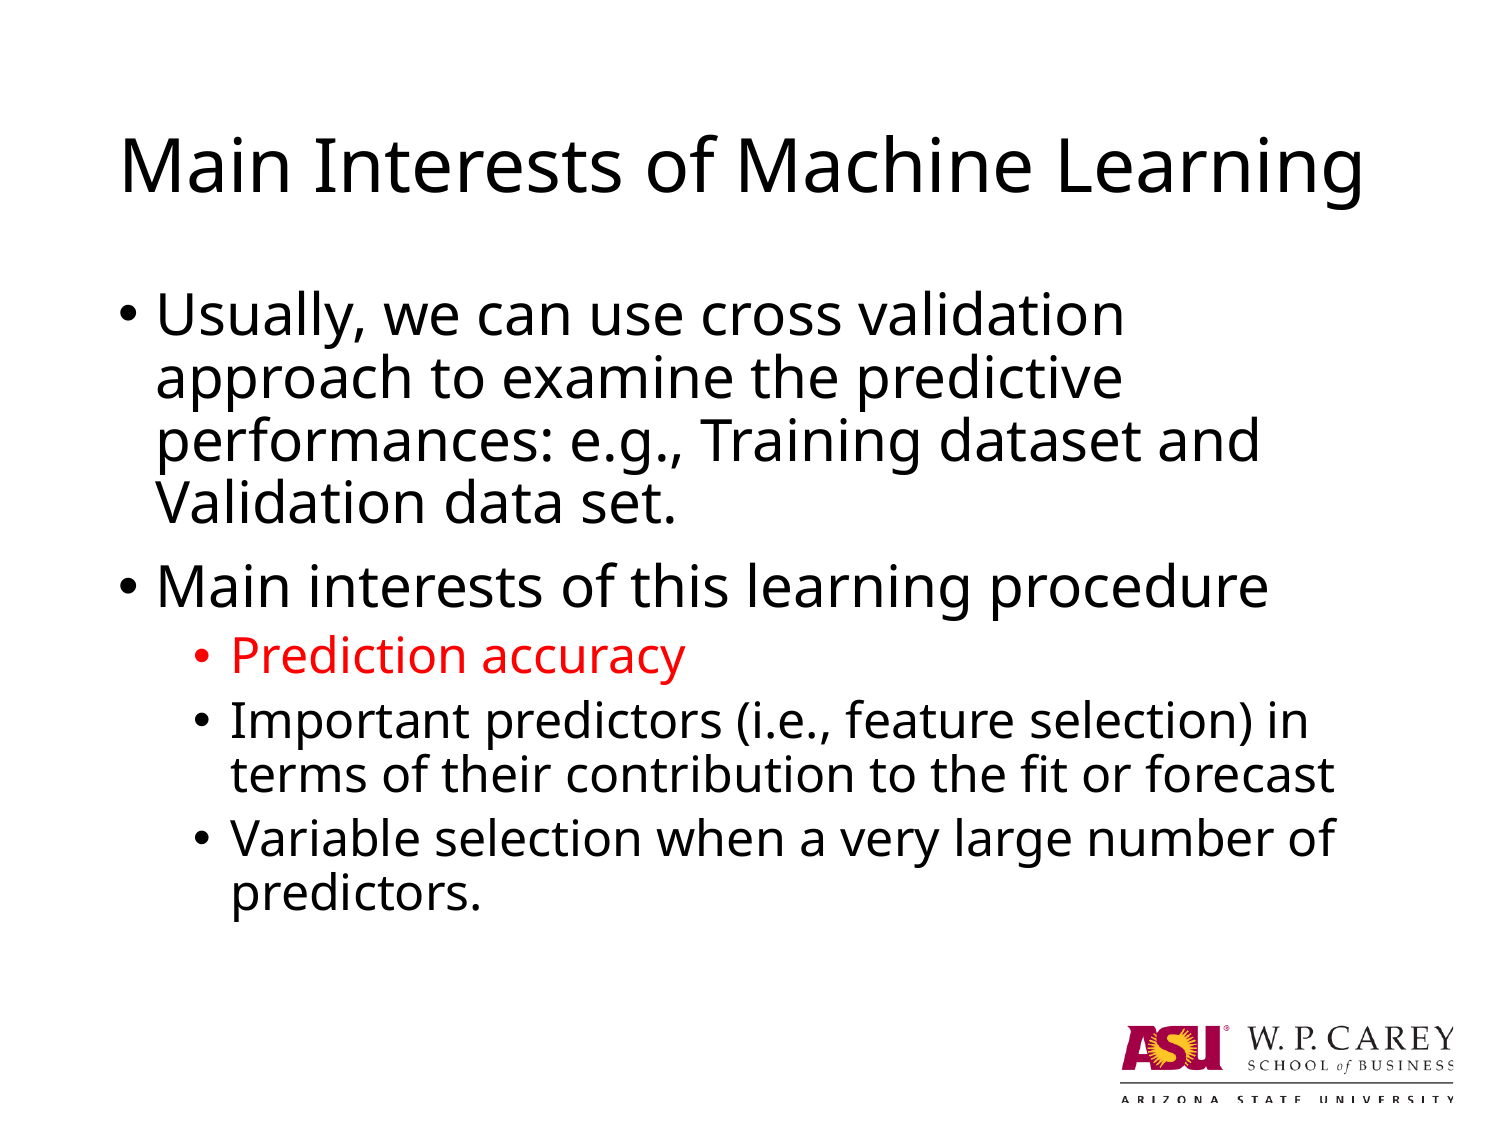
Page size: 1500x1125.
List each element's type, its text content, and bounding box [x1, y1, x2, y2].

title Main Interests of Machine Learning [103, 59, 1397, 277]
list Usually, we can use cross validation approach to examine the predictive performances: e.g., Training dataset and Validation data set. Main interests of this learning procedure Prediction accuracy Important predictors (i.e., feature selection) in terms of their contribution to the fit or forecast Variable selection when a very large number of predictors. [103, 277, 1397, 992]
